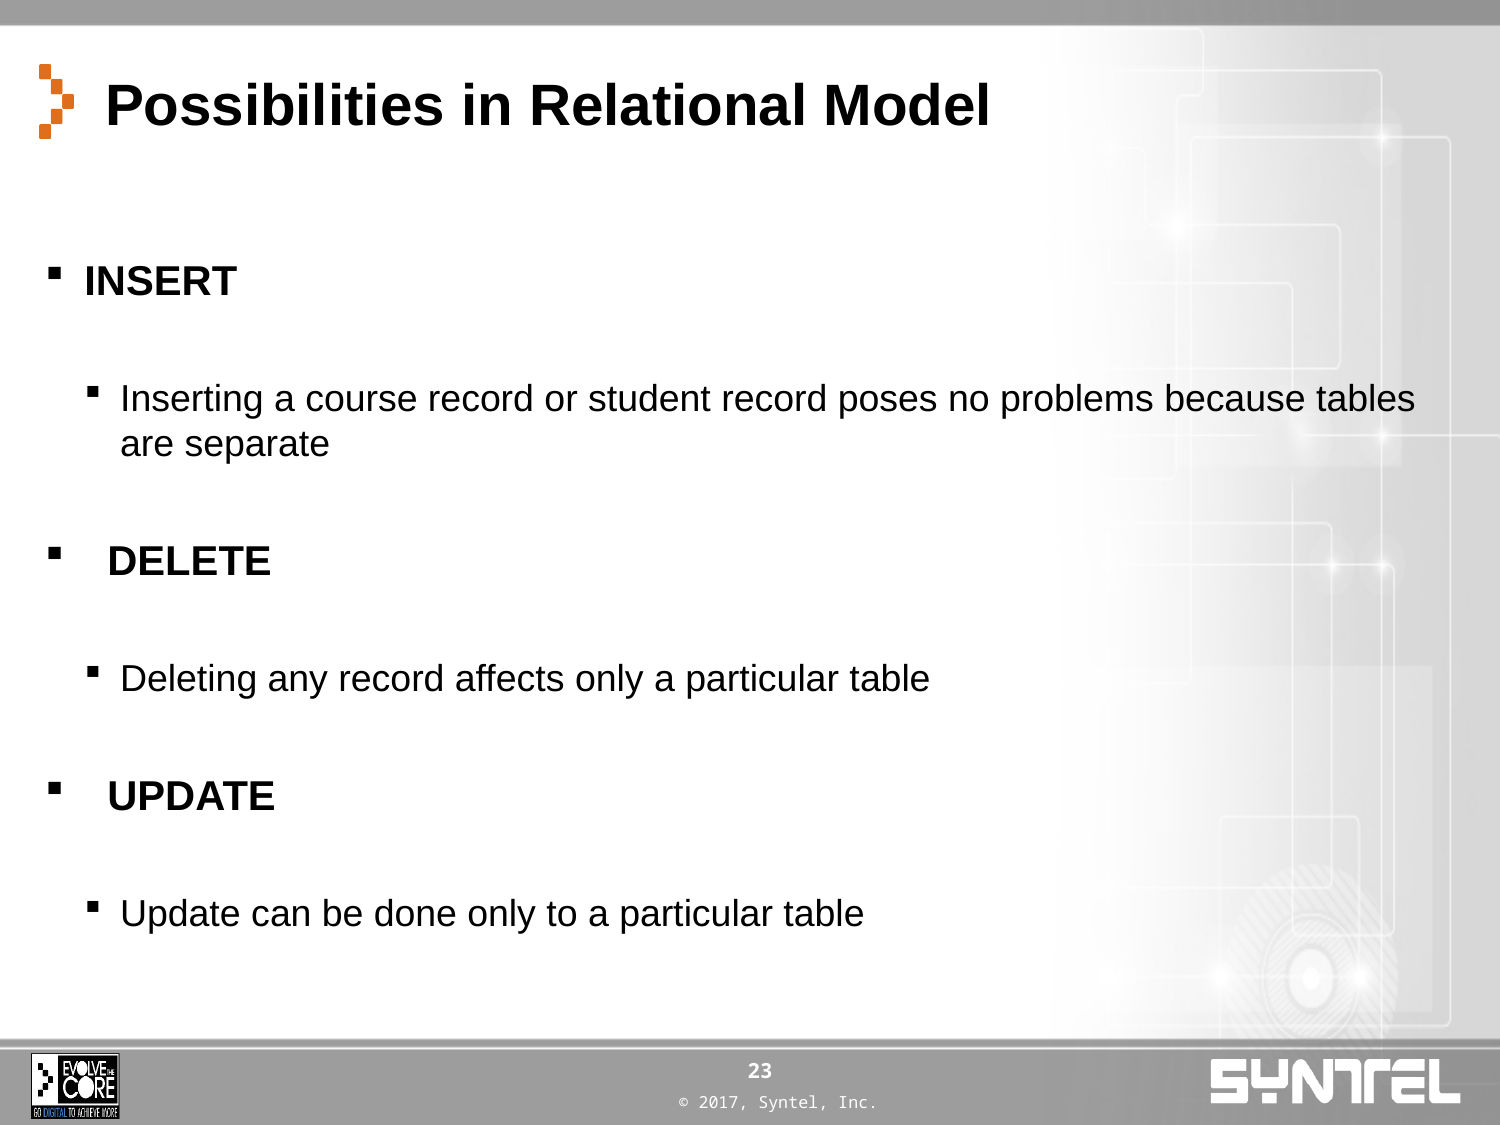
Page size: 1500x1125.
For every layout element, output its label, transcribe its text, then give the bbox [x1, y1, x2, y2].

picture [0, 0, 1500, 1125]
title Possibilities in Relational Model [90, 43, 1462, 160]
list INSERT Inserting a course record or student record poses no problems because tables are separate DELETE Deleting any record affects only a particular table UPDATE Update can be done only to a particular table [30, 186, 1461, 1006]
